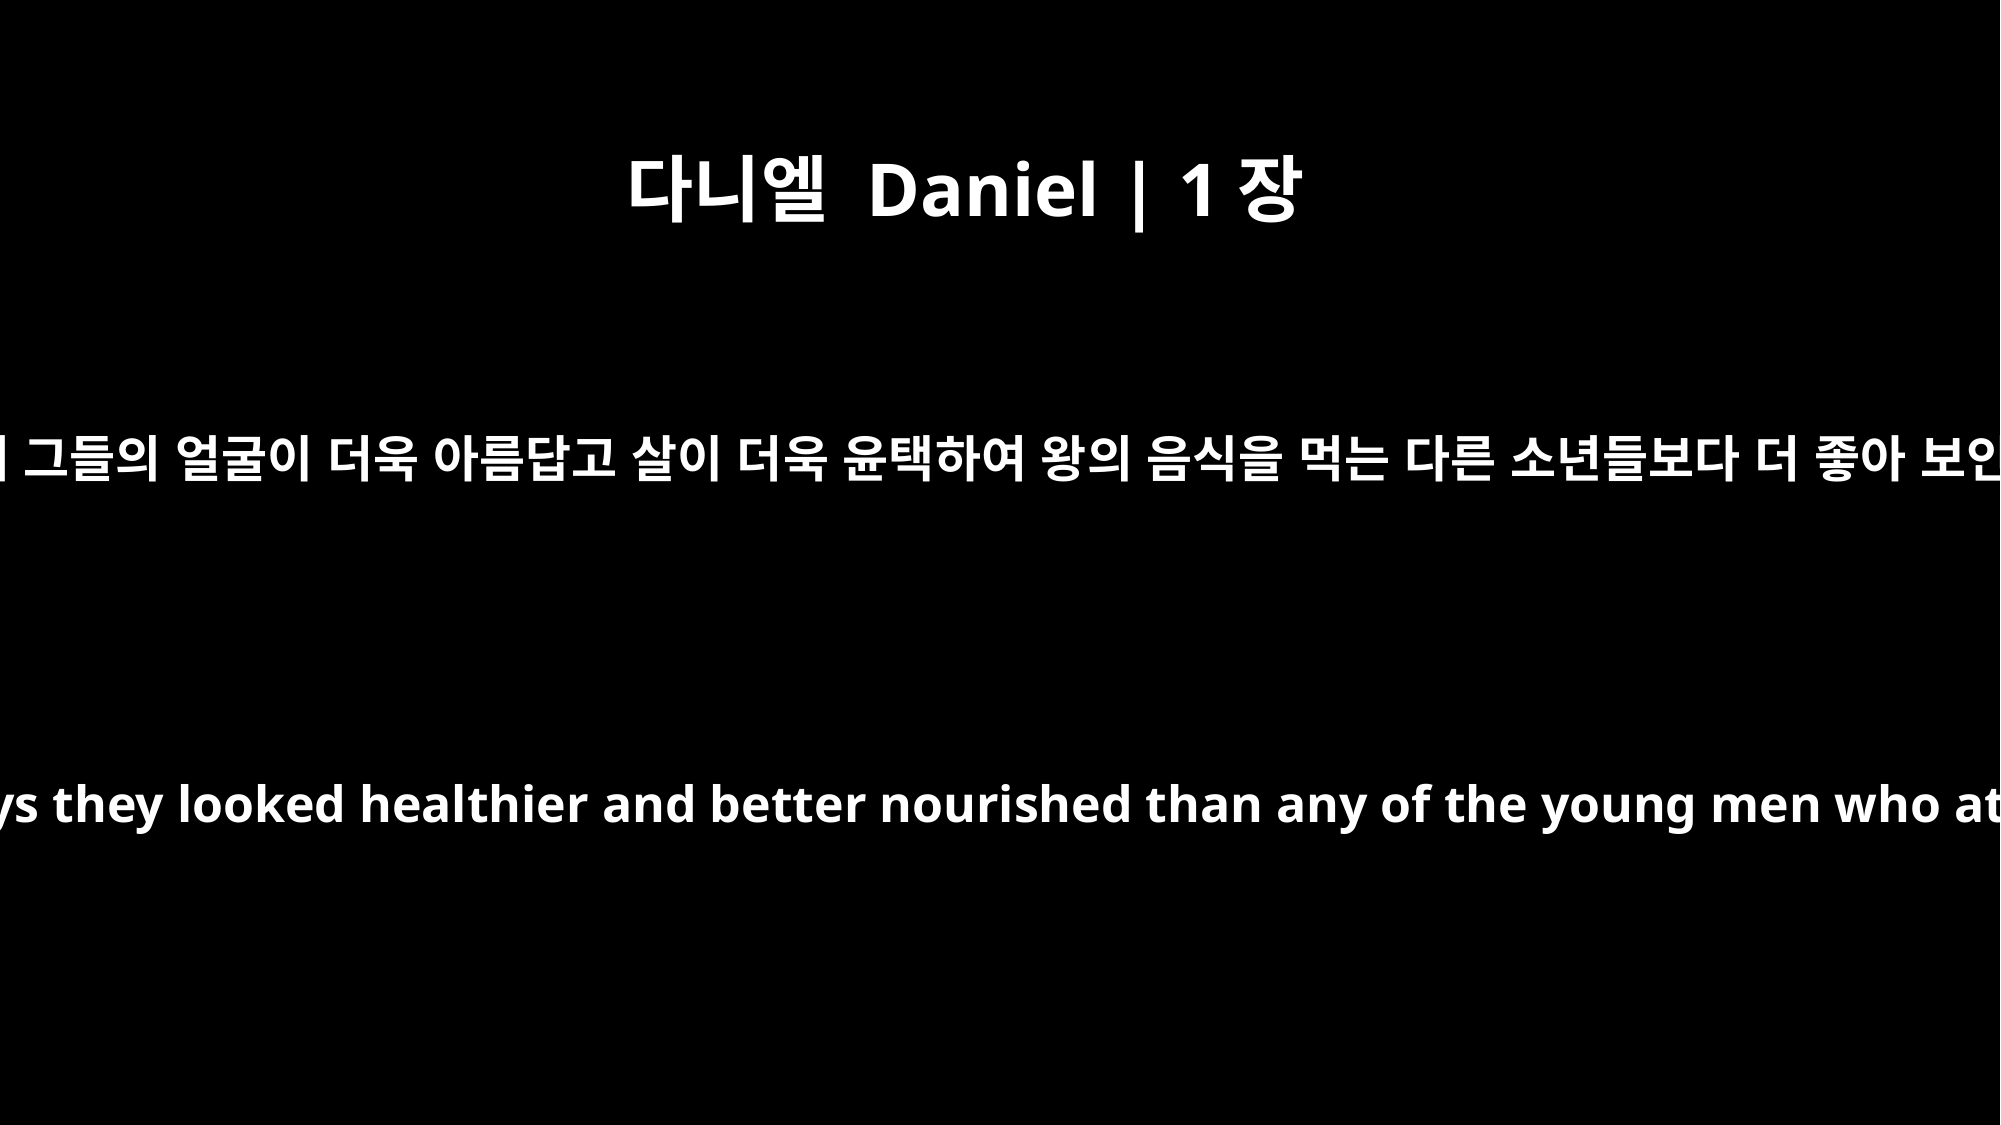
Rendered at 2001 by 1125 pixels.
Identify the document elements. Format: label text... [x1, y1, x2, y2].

text_box 다니엘 Daniel | 1장 [611, 136, 1320, 239]
text_box At the end of the ten days they looked healthier and better nourished than any of the young men who ate the royal food. [0, 764, 2000, 840]
text_box 15 열흘 후에 그들의 얼굴이 더욱 아름답고 살이 더욱 윤택하여 왕의 음식을 먹는 다른 소년들보다 더 좋아 보인지라 [0, 359, 2000, 495]
